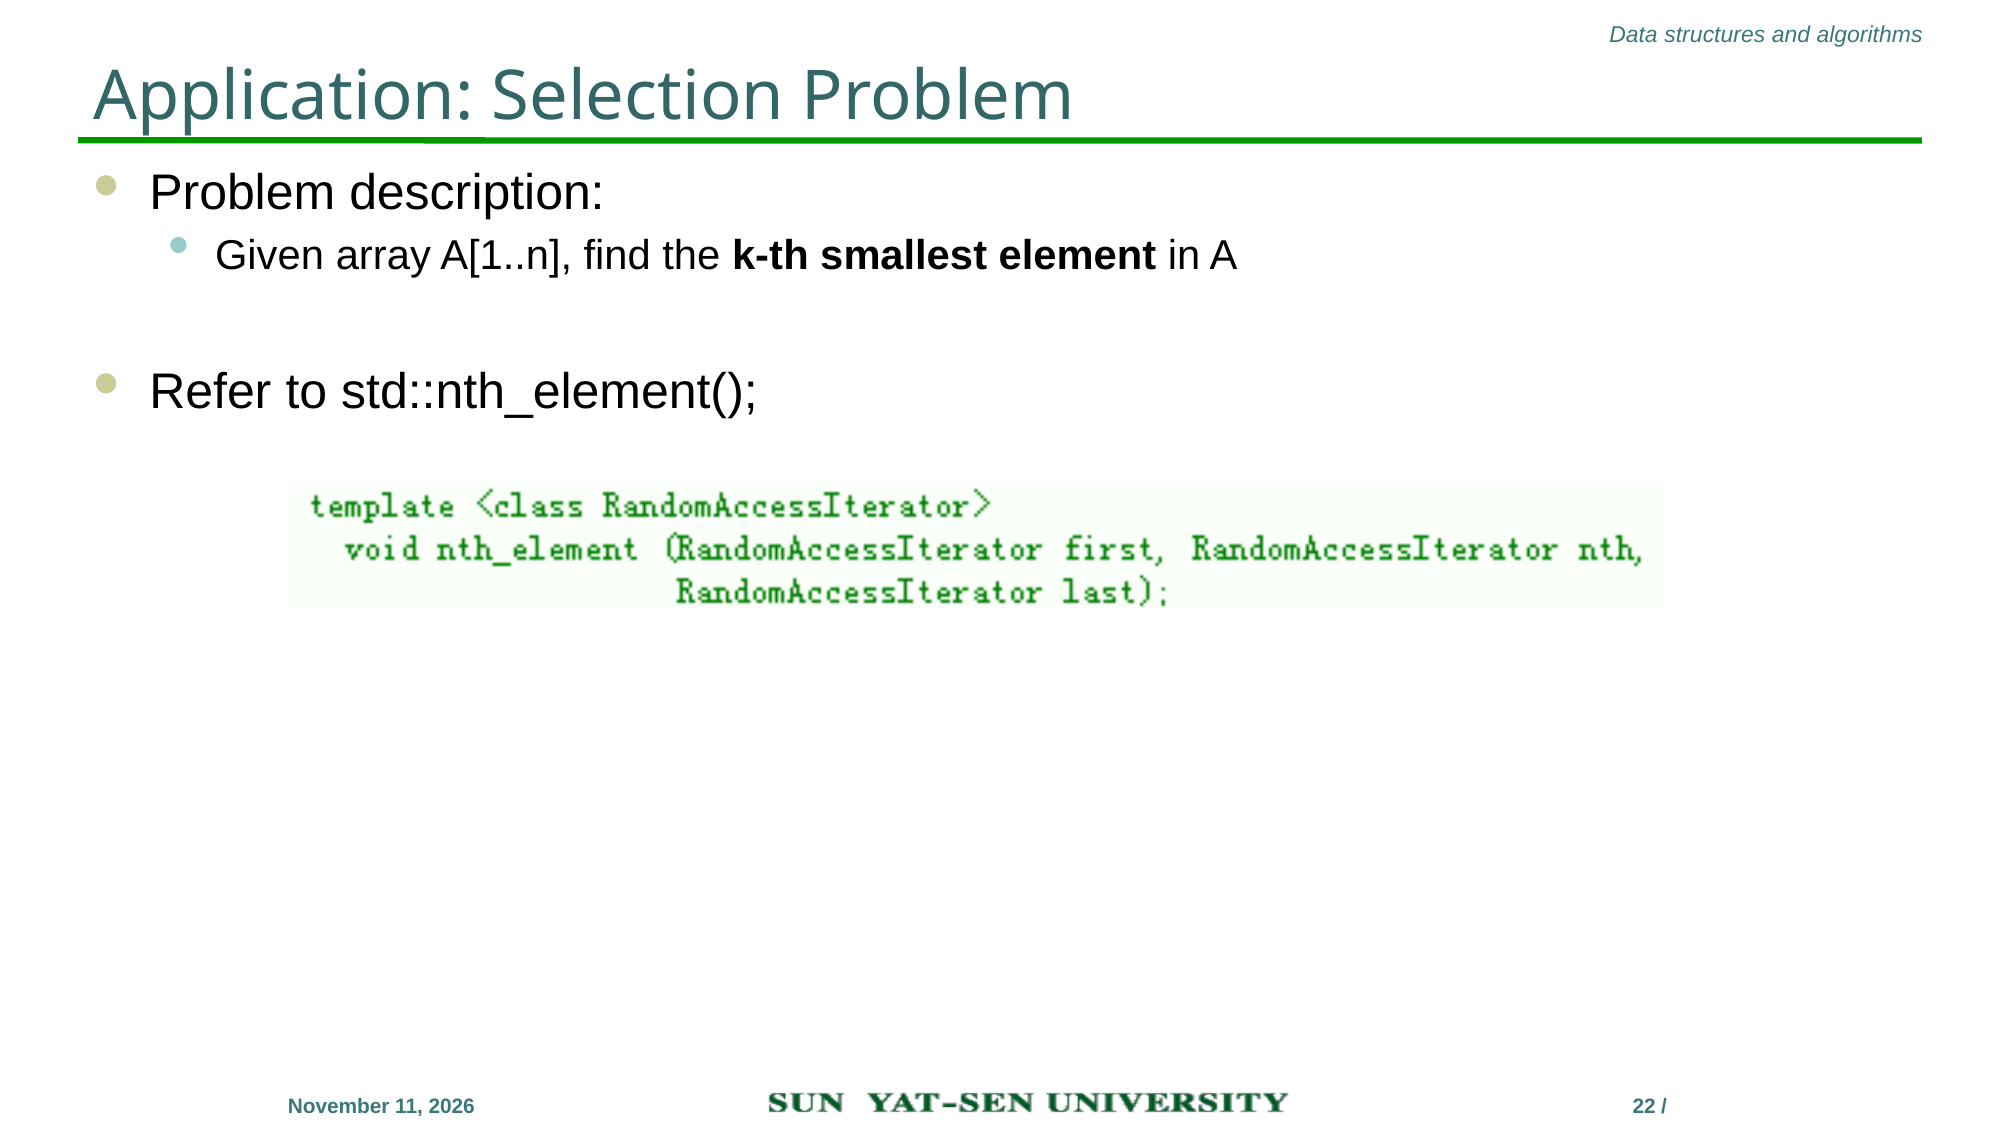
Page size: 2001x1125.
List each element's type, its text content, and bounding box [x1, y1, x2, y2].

title Application: Selection Problem [77, 34, 1923, 141]
picture [755, 1079, 1297, 1125]
list Problem description: Given array A[1..n], find the k-th smallest element in A Refer to std::nth_element(); [77, 152, 1923, 1067]
picture [290, 483, 1663, 611]
